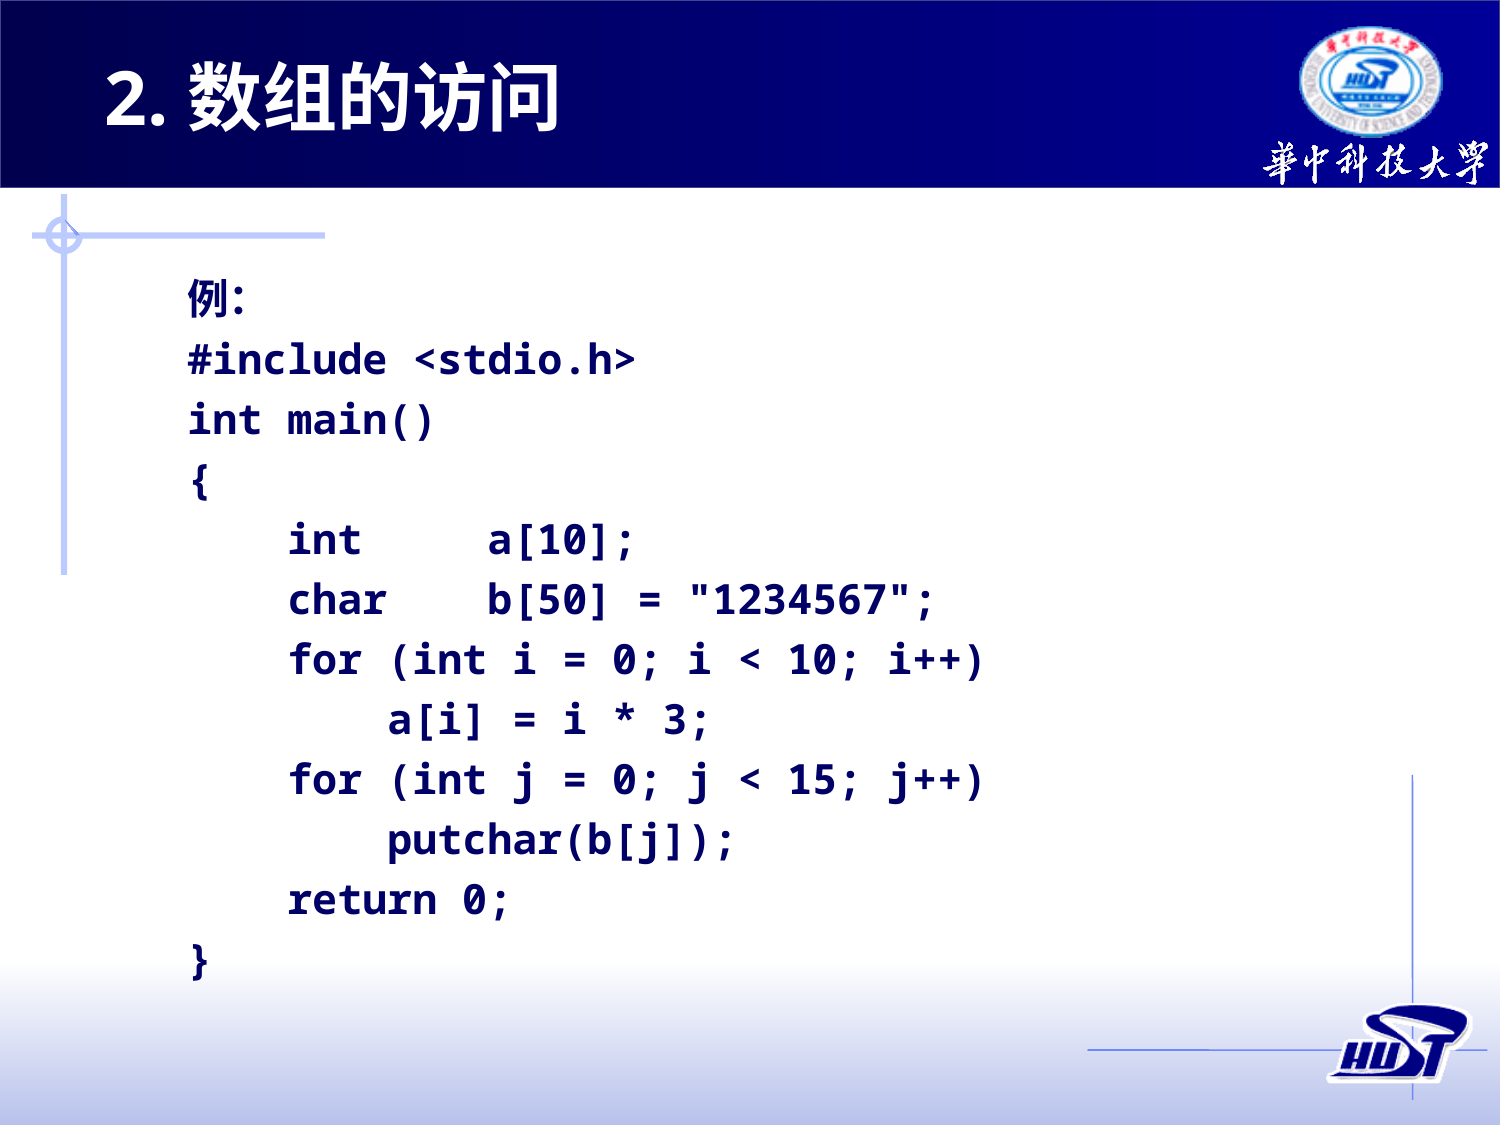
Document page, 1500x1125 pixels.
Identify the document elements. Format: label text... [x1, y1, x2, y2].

text_box 2.数组的访问 [89, 42, 1308, 148]
text_box 例： #include <stdio.h> int main() { int a[10]; char b[50] = "1234567"; for (int i = 0; i < 10; i++) a[i] = i * 3; for (int j = 0; j < 15; j++) putchar(b[j]); return 0; } [41, 255, 1308, 1021]
picture [1299, 26, 1443, 138]
picture [1262, 140, 1488, 185]
